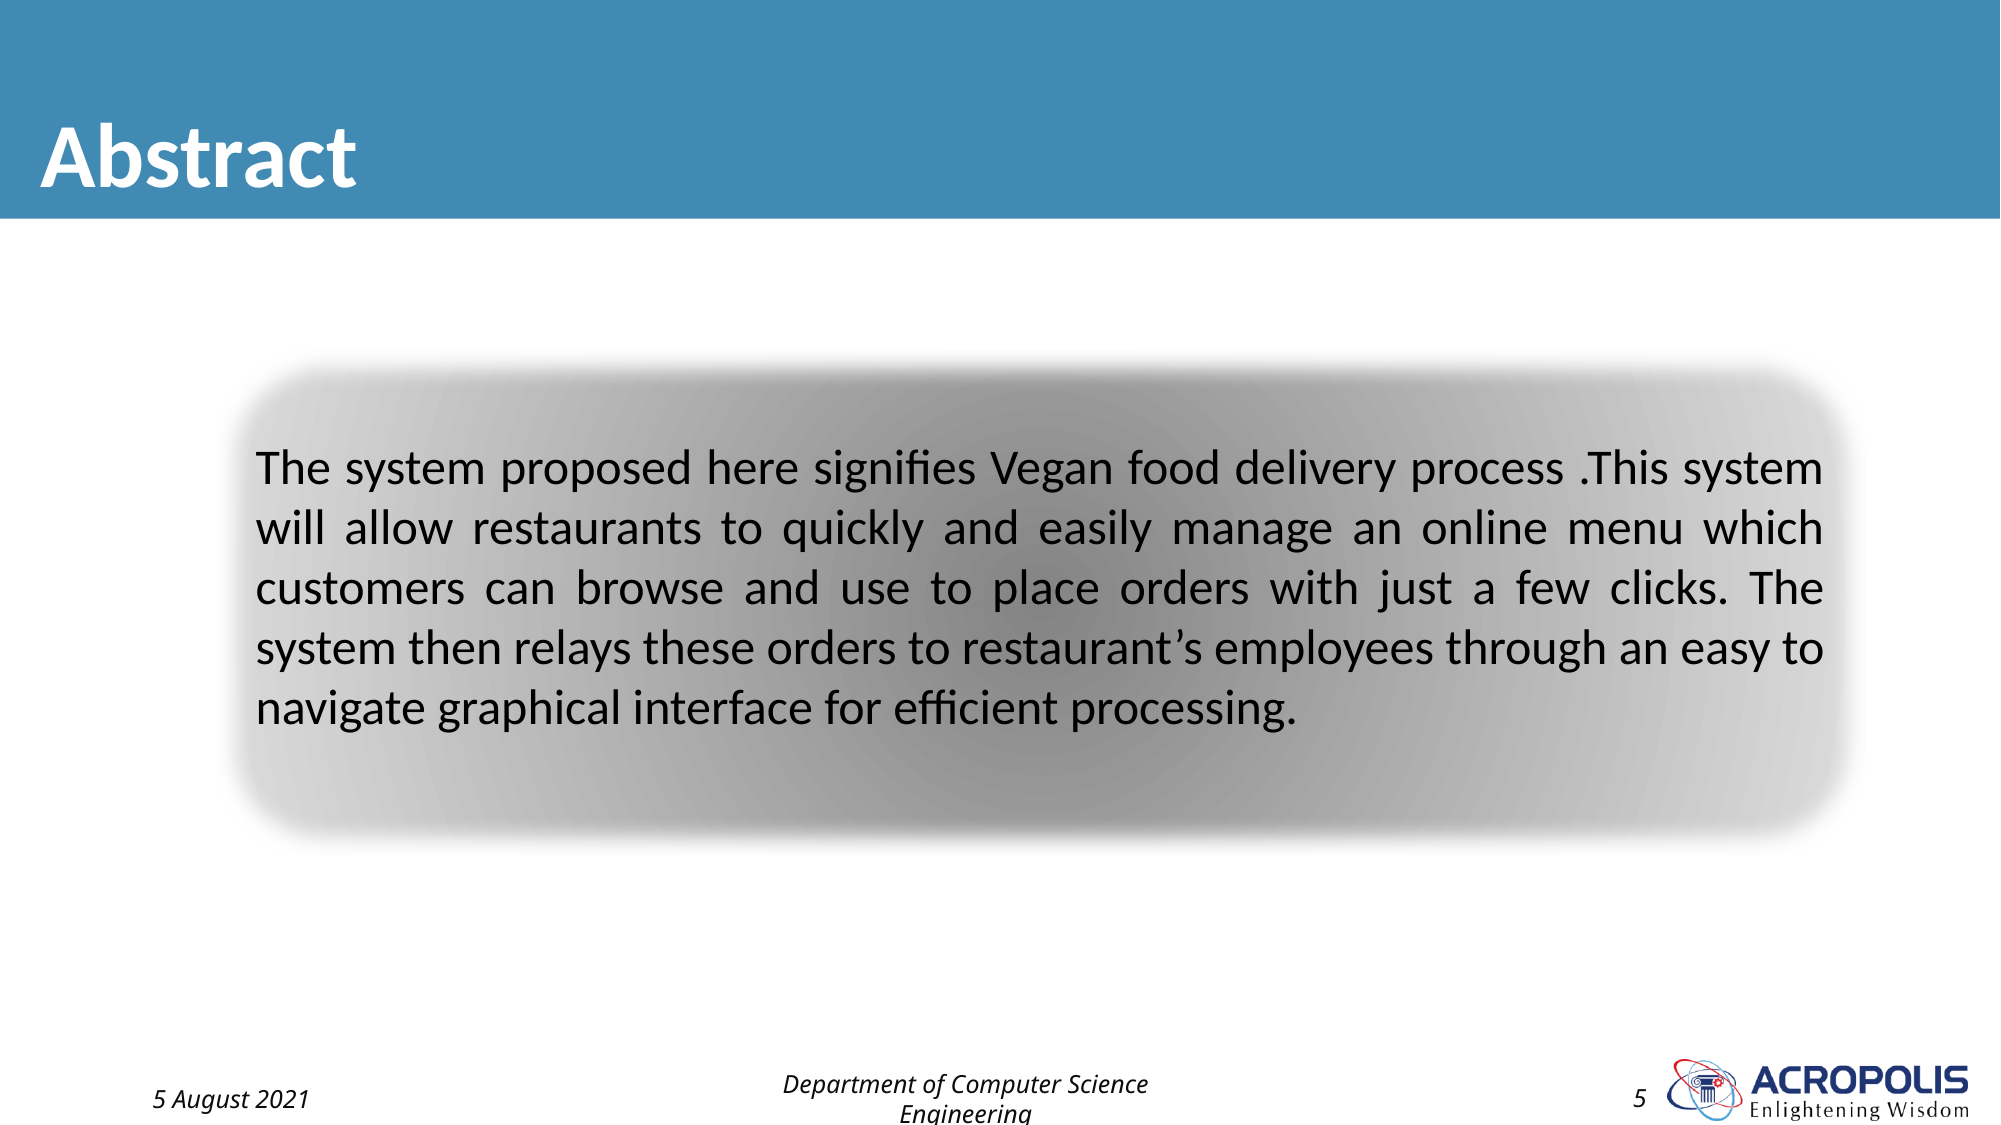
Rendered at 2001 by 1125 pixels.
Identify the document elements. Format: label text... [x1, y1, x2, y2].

footer Department of Computer Science Engineering [703, 1076, 1229, 1122]
table_cell Payment and delivery details and track order [246, 379, 1836, 826]
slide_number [137, 1076, 663, 1122]
footer Department of Computer Science Engineering [243, 376, 1839, 829]
title Abstract [25, 0, 1974, 214]
slide_number 5 [1436, 1076, 1662, 1122]
picture [1667, 1059, 1968, 1121]
text_box The system proposed here signifies Vegan food delivery process .This system will allow restaurants to quickly and easily manage an online menu which customers can browse and use to place orders with just a few clicks. The system then relays these orders to restaurant’s employees through an easy to navigate graphical interface for efficient processing. [250, 383, 1832, 822]
